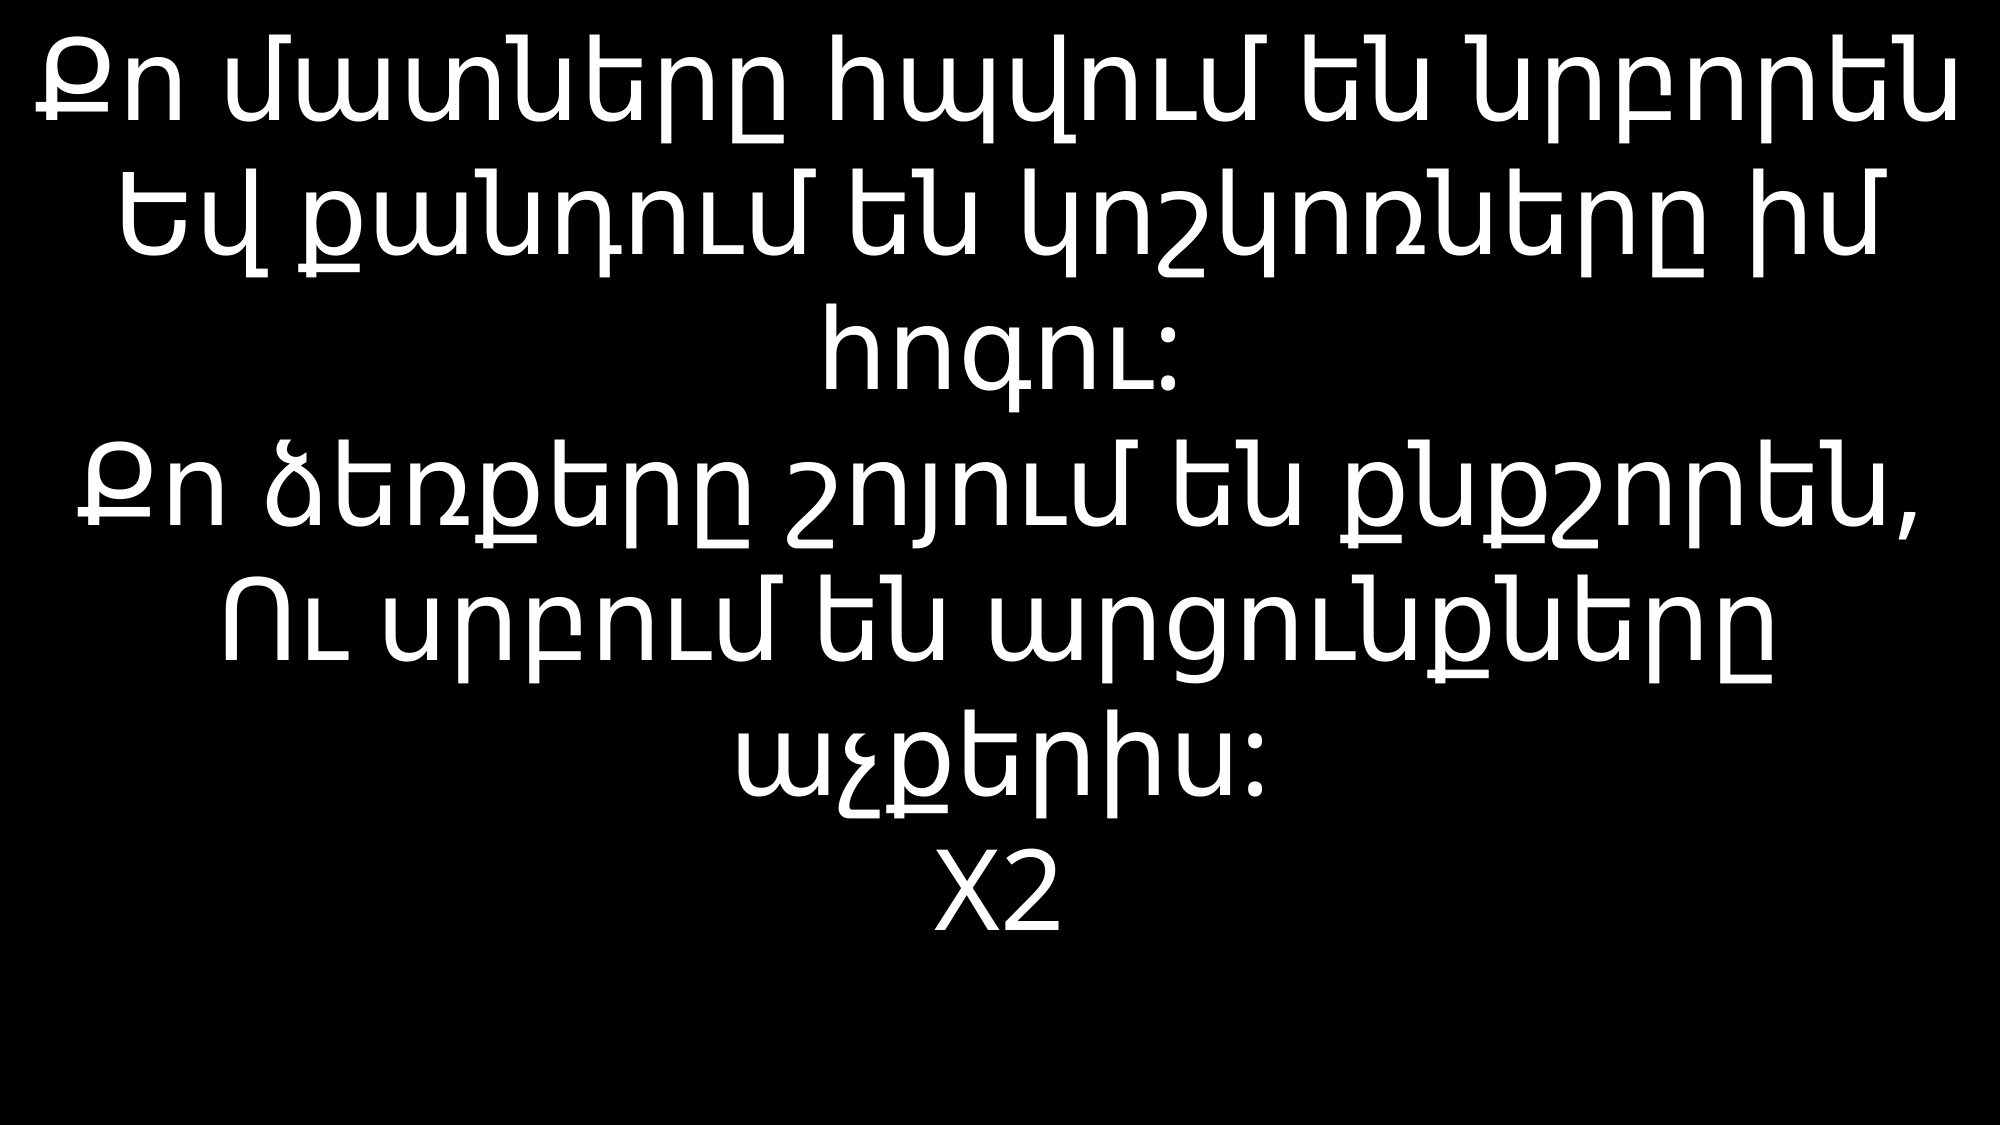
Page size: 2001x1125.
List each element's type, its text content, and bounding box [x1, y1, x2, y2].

title Քո մատները հպվում են նրբորեն Եվ քանդում են կոշկոռները իմ հոգու: Քո ձեռքերը շոյում են քնքշորեն, Ու սրբում են արցունքները աչքերիս: X2 [0, 0, 2000, 1125]
